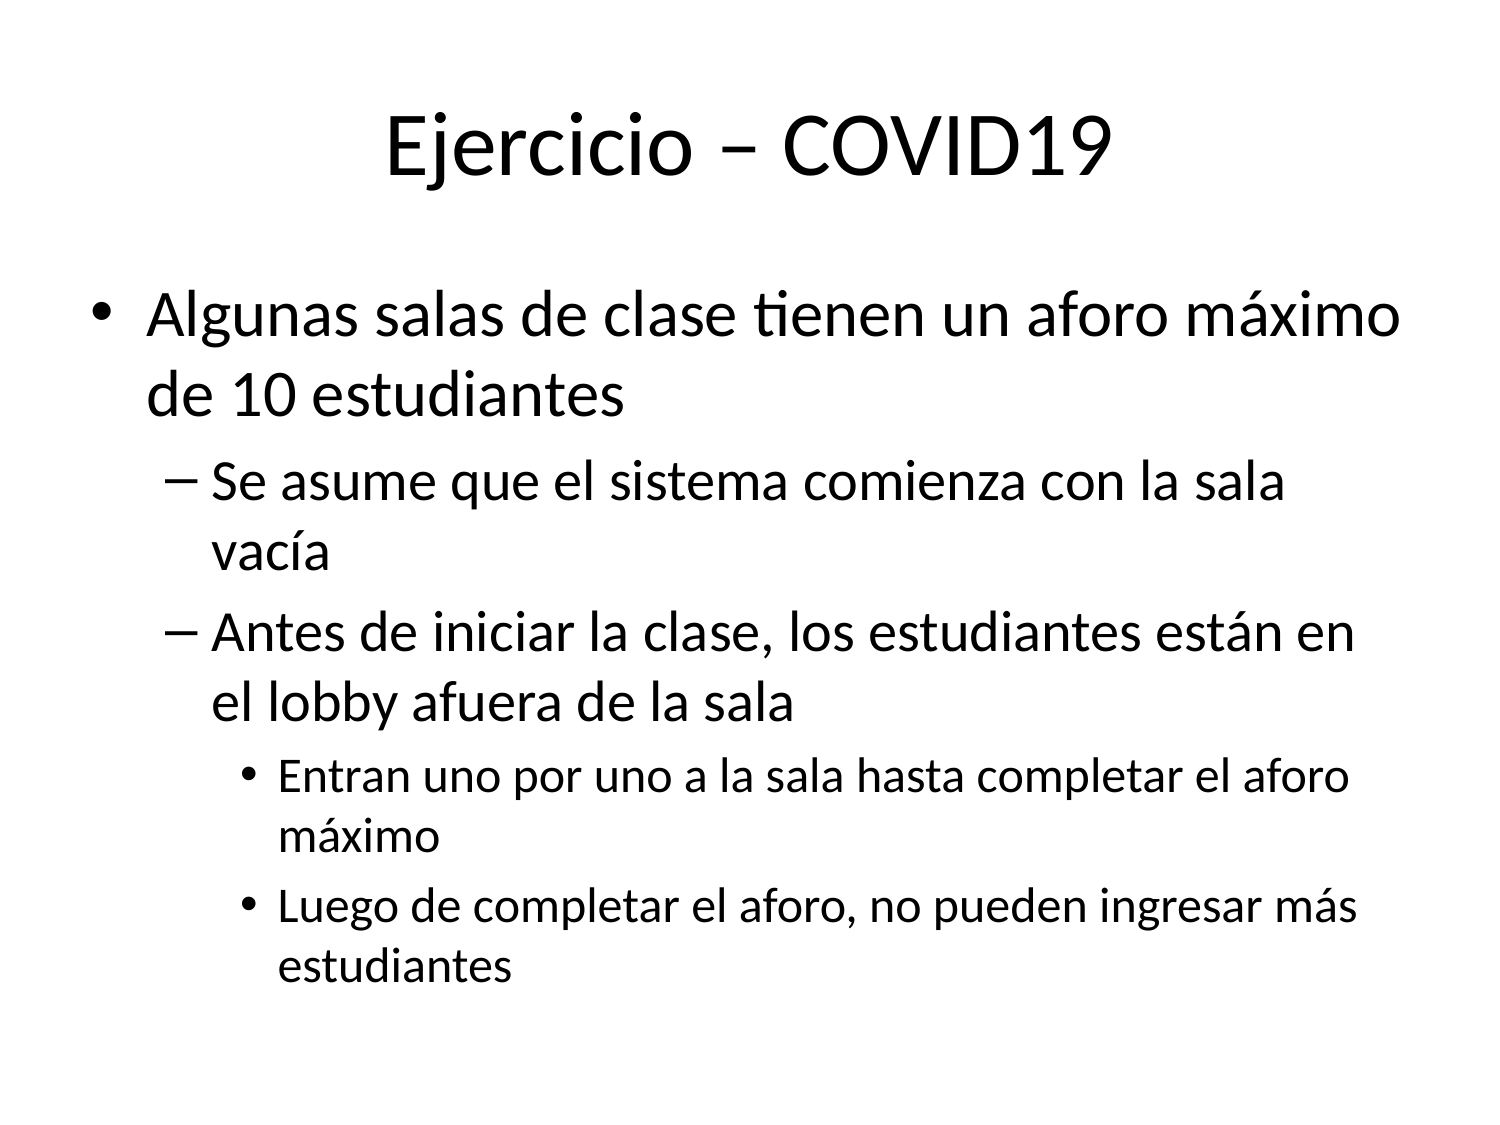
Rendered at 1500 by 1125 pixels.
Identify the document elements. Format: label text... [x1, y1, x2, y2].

list Algunas salas de clase tienen un aforo máximo de 10 estudiantes Se asume que el sistema comienza con la sala vacía Antes de iniciar la clase, los estudiantes están en el lobby afuera de la sala Entran uno por uno a la sala hasta completar el aforo máximo Luego de completar el aforo, no pueden ingresar más estudiantes [75, 262, 1425, 1005]
title Ejercicio – COVID19 [75, 45, 1425, 233]
